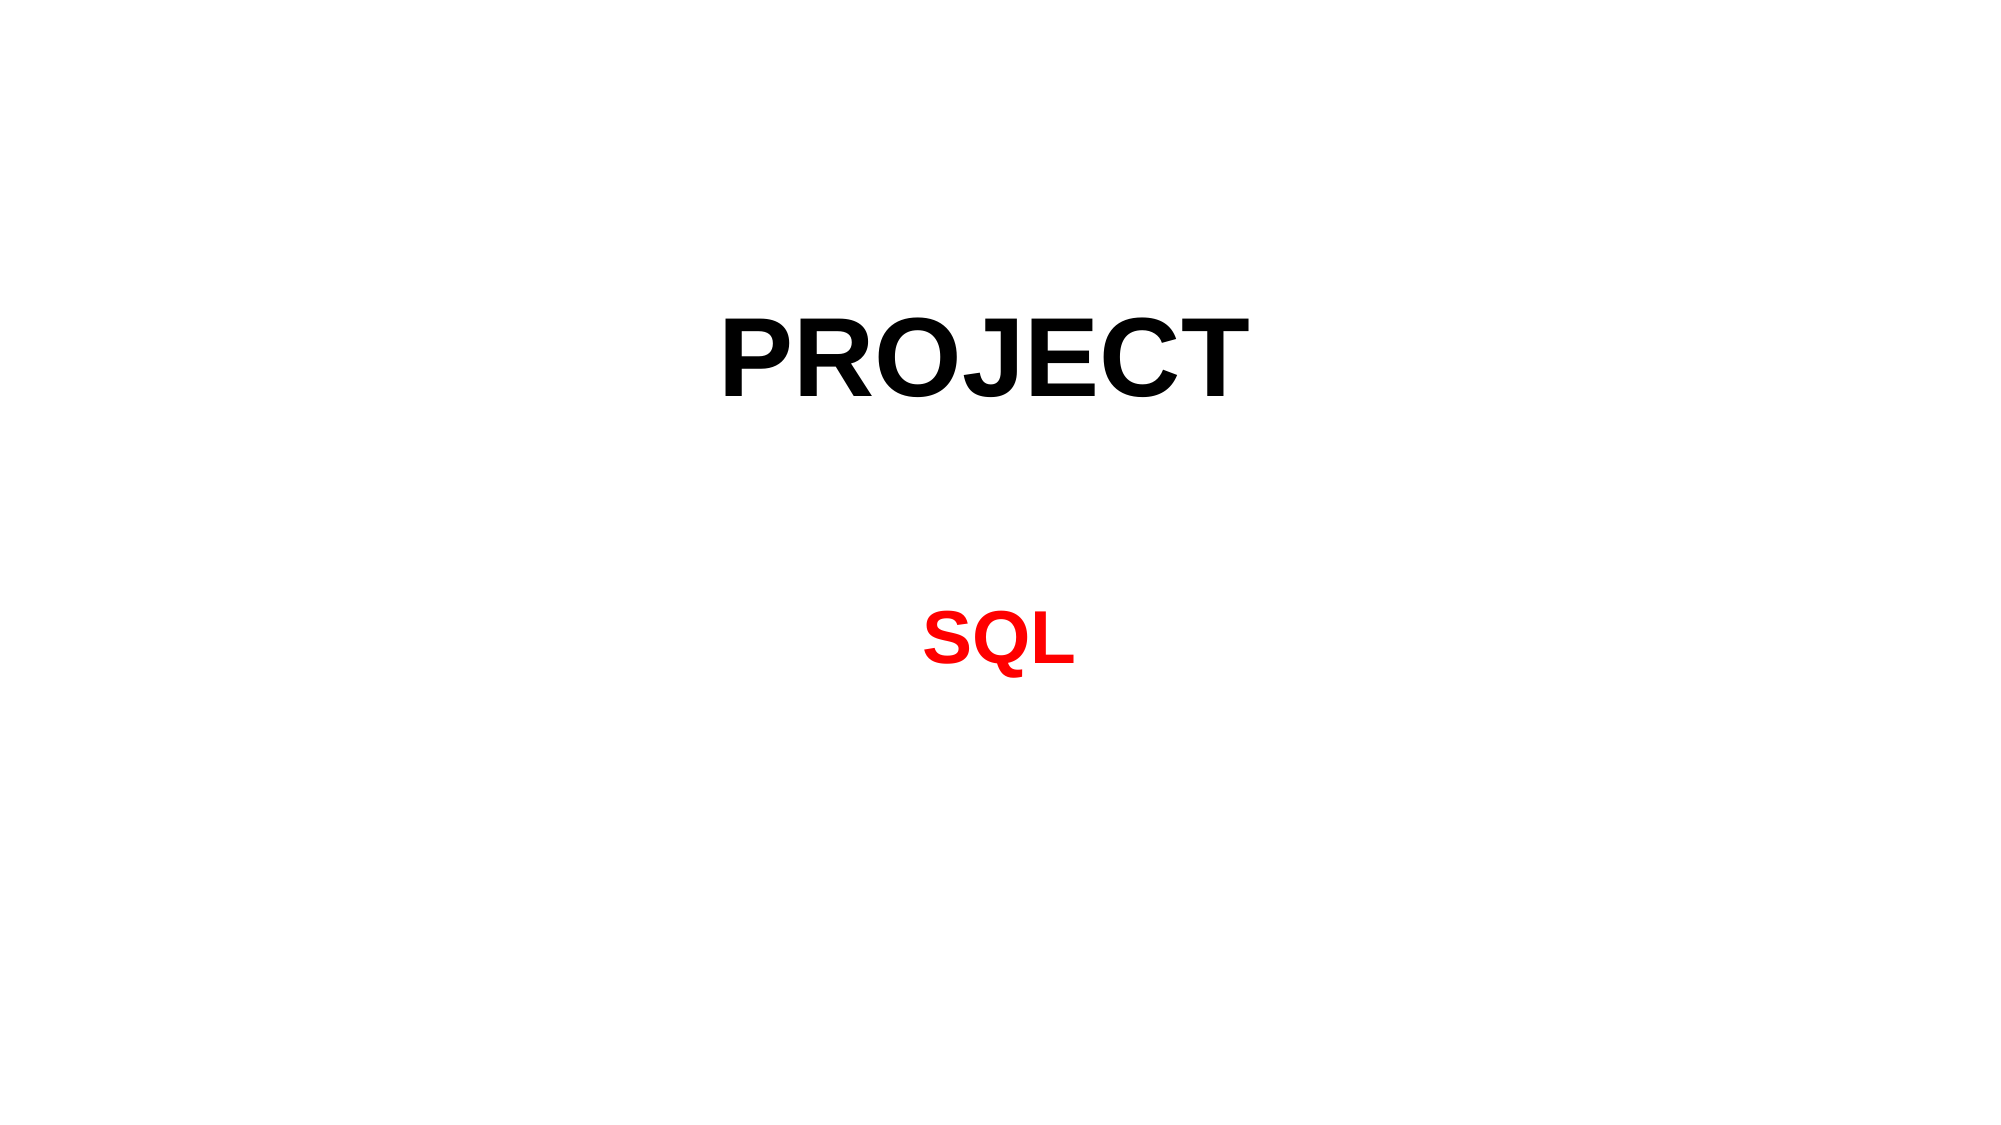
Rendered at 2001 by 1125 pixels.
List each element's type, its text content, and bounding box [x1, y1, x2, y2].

title PROJECT [249, 184, 1750, 429]
subtitle SQL [249, 590, 1750, 863]
